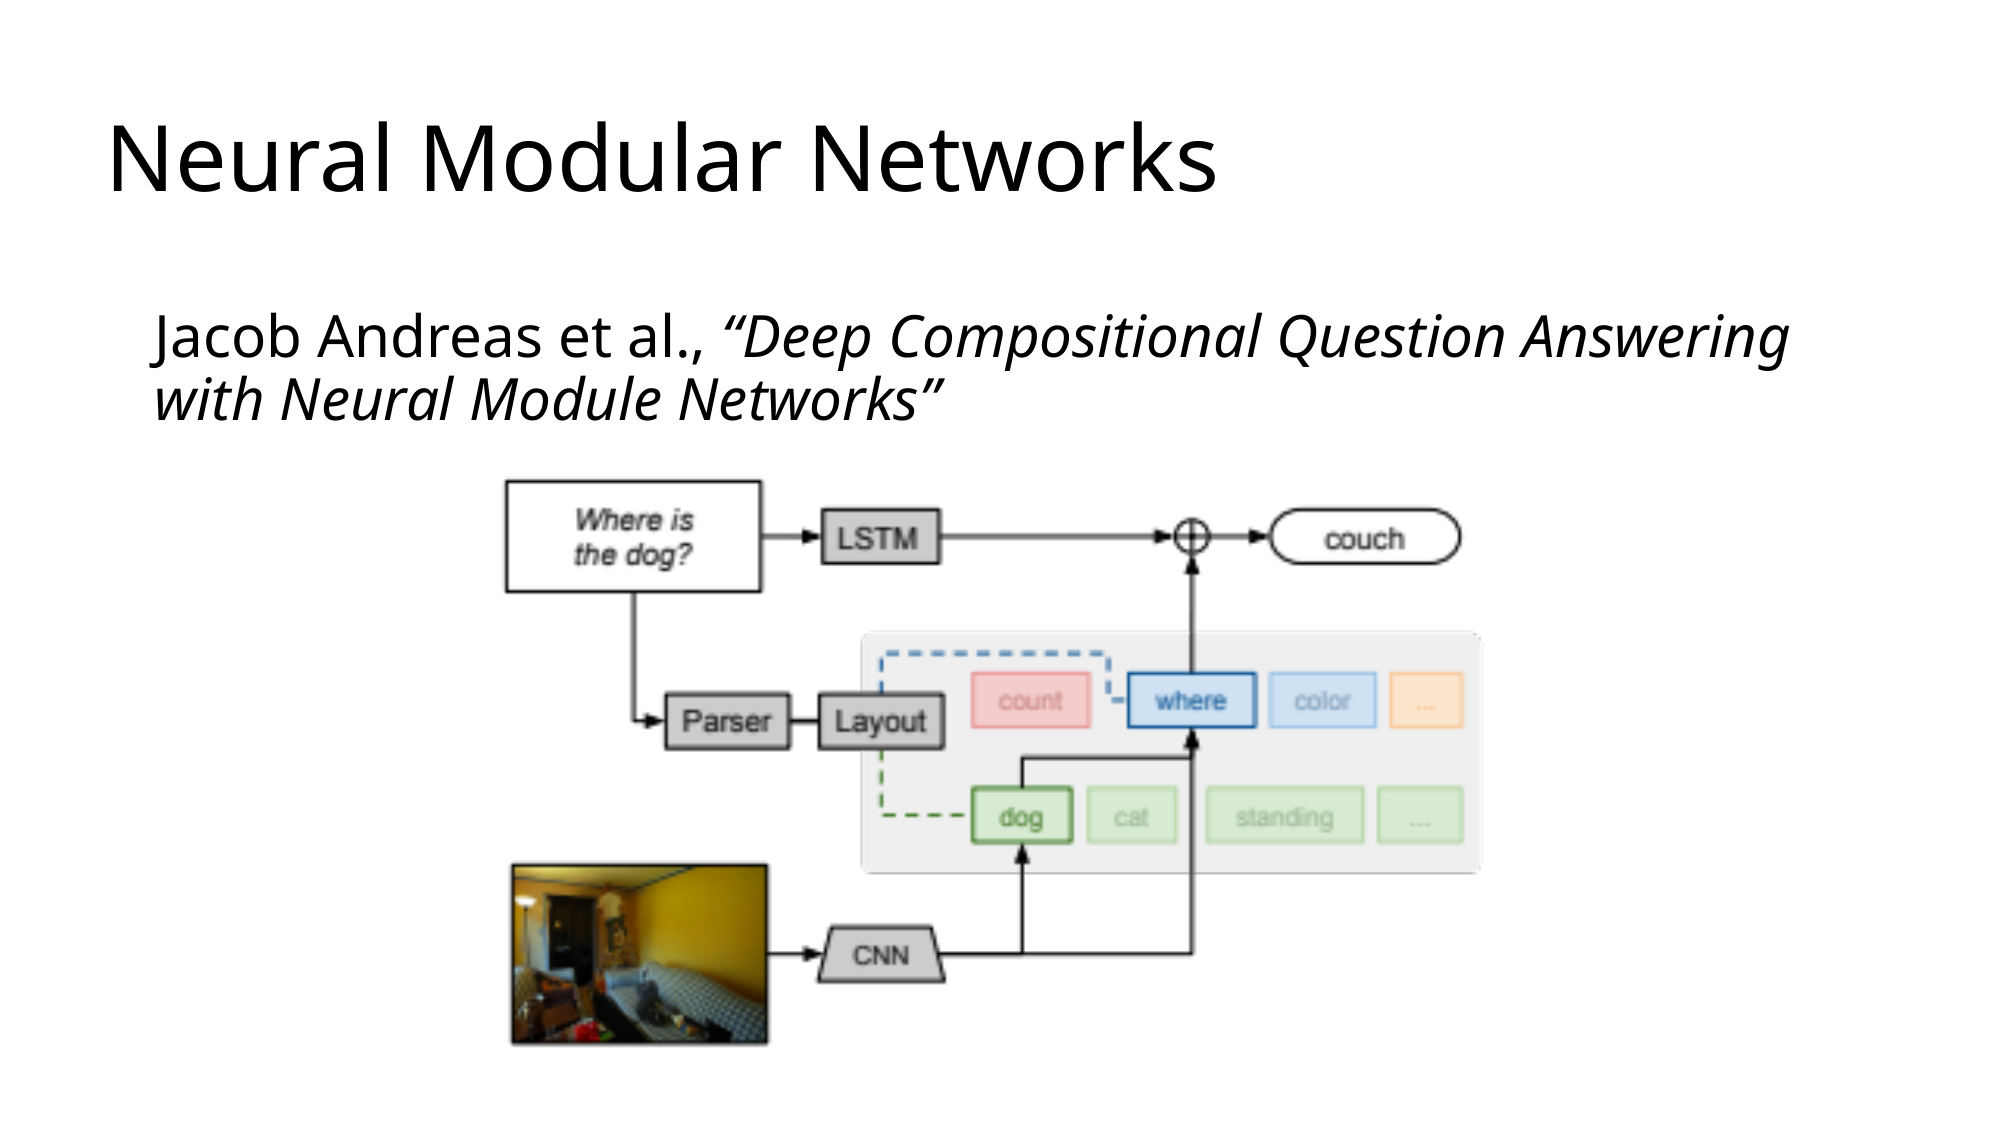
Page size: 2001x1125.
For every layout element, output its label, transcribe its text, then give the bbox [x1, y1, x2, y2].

title Neural Modular Networks [90, 52, 1863, 271]
list Jacob Andreas et al., “Deep Compositional Question Answering with Neural Module Networks” [137, 299, 1863, 517]
picture [497, 459, 1503, 1073]
